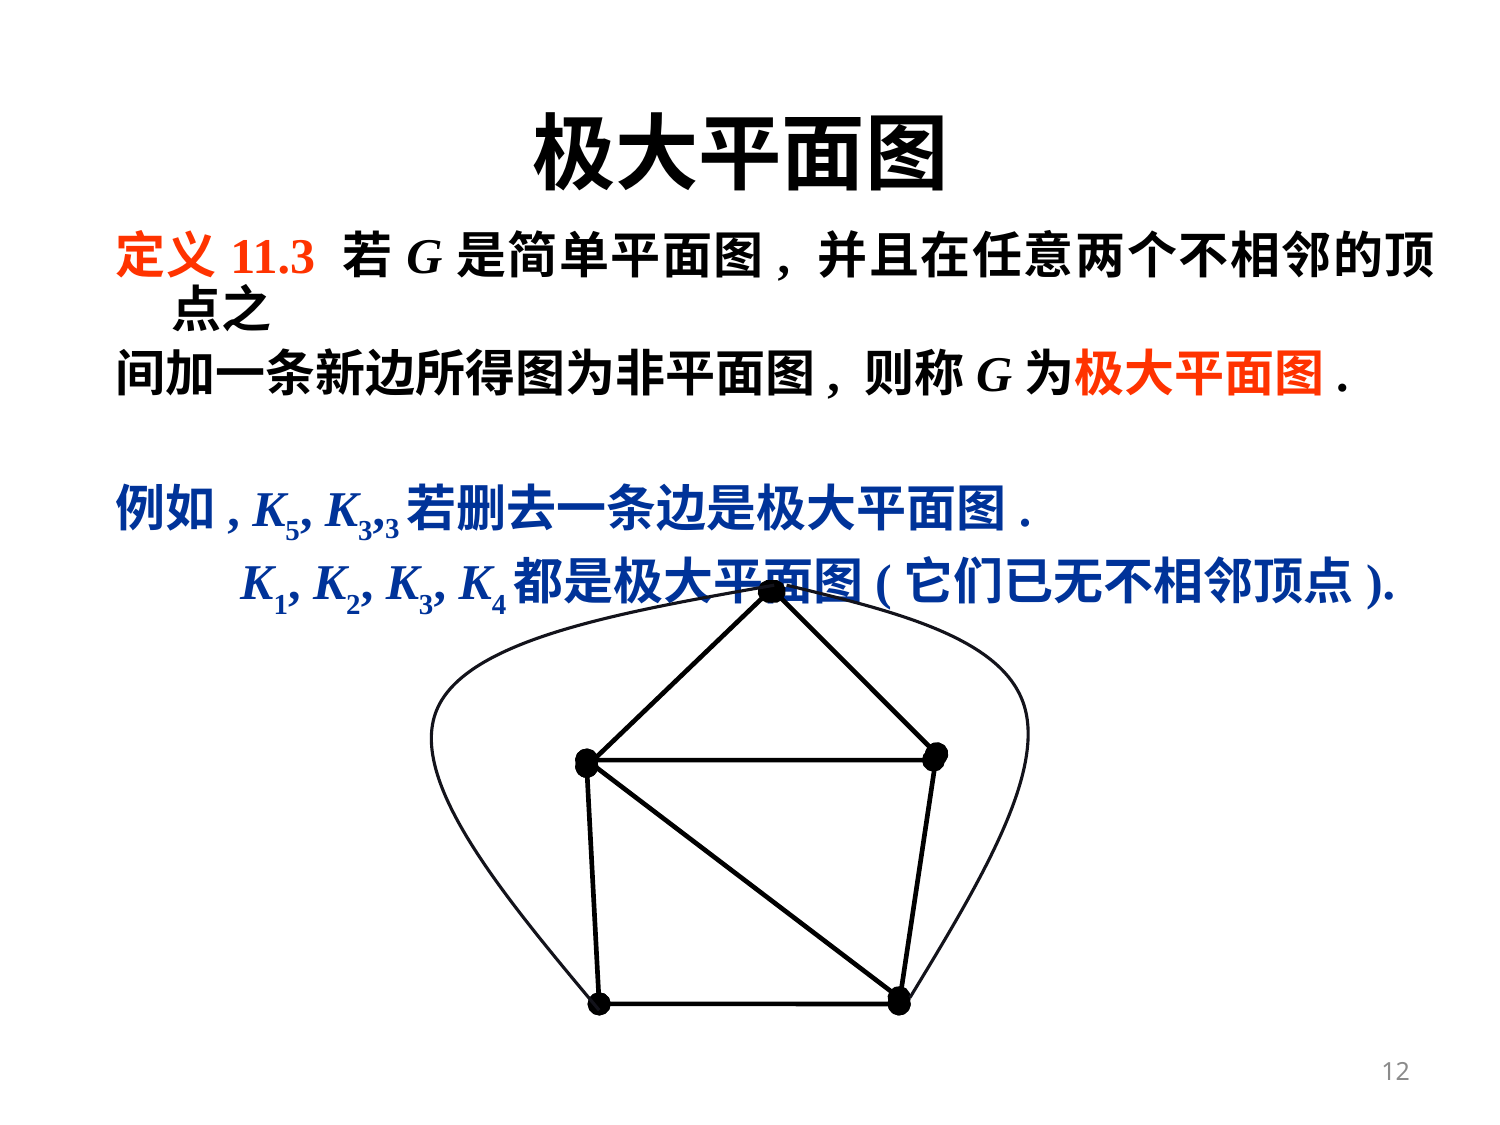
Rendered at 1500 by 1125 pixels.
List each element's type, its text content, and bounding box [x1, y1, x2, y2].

title 极大平面图 [75, 75, 1425, 225]
list 定义11.3 若G是简单平面图, 并且在任意两个不相邻的顶点之 间加一条新边所得图为非平面图, 则称G为极大平面图. 例如, K5, K3,3若删去一条边是极大平面图. K1, K2, K3, K4都是极大平面图(它们已无不相邻顶点). [100, 222, 1451, 1011]
slide_number 12 [1074, 1042, 1425, 1103]
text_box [407, 584, 1046, 1011]
